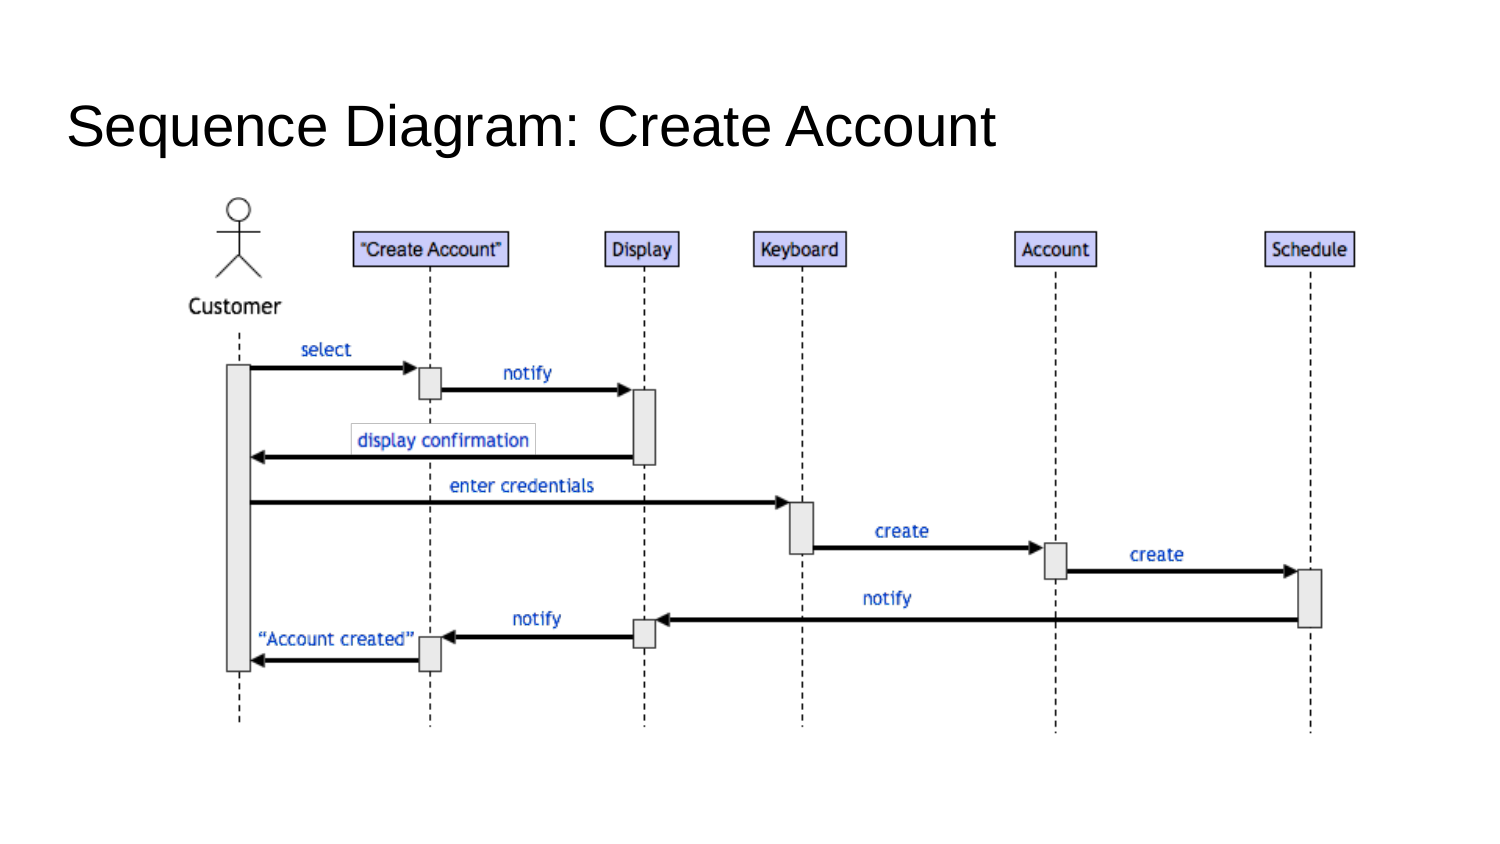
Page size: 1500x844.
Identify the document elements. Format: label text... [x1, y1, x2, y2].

picture [181, 197, 1358, 736]
title Sequence Diagram: Create Account [51, 72, 1449, 167]
